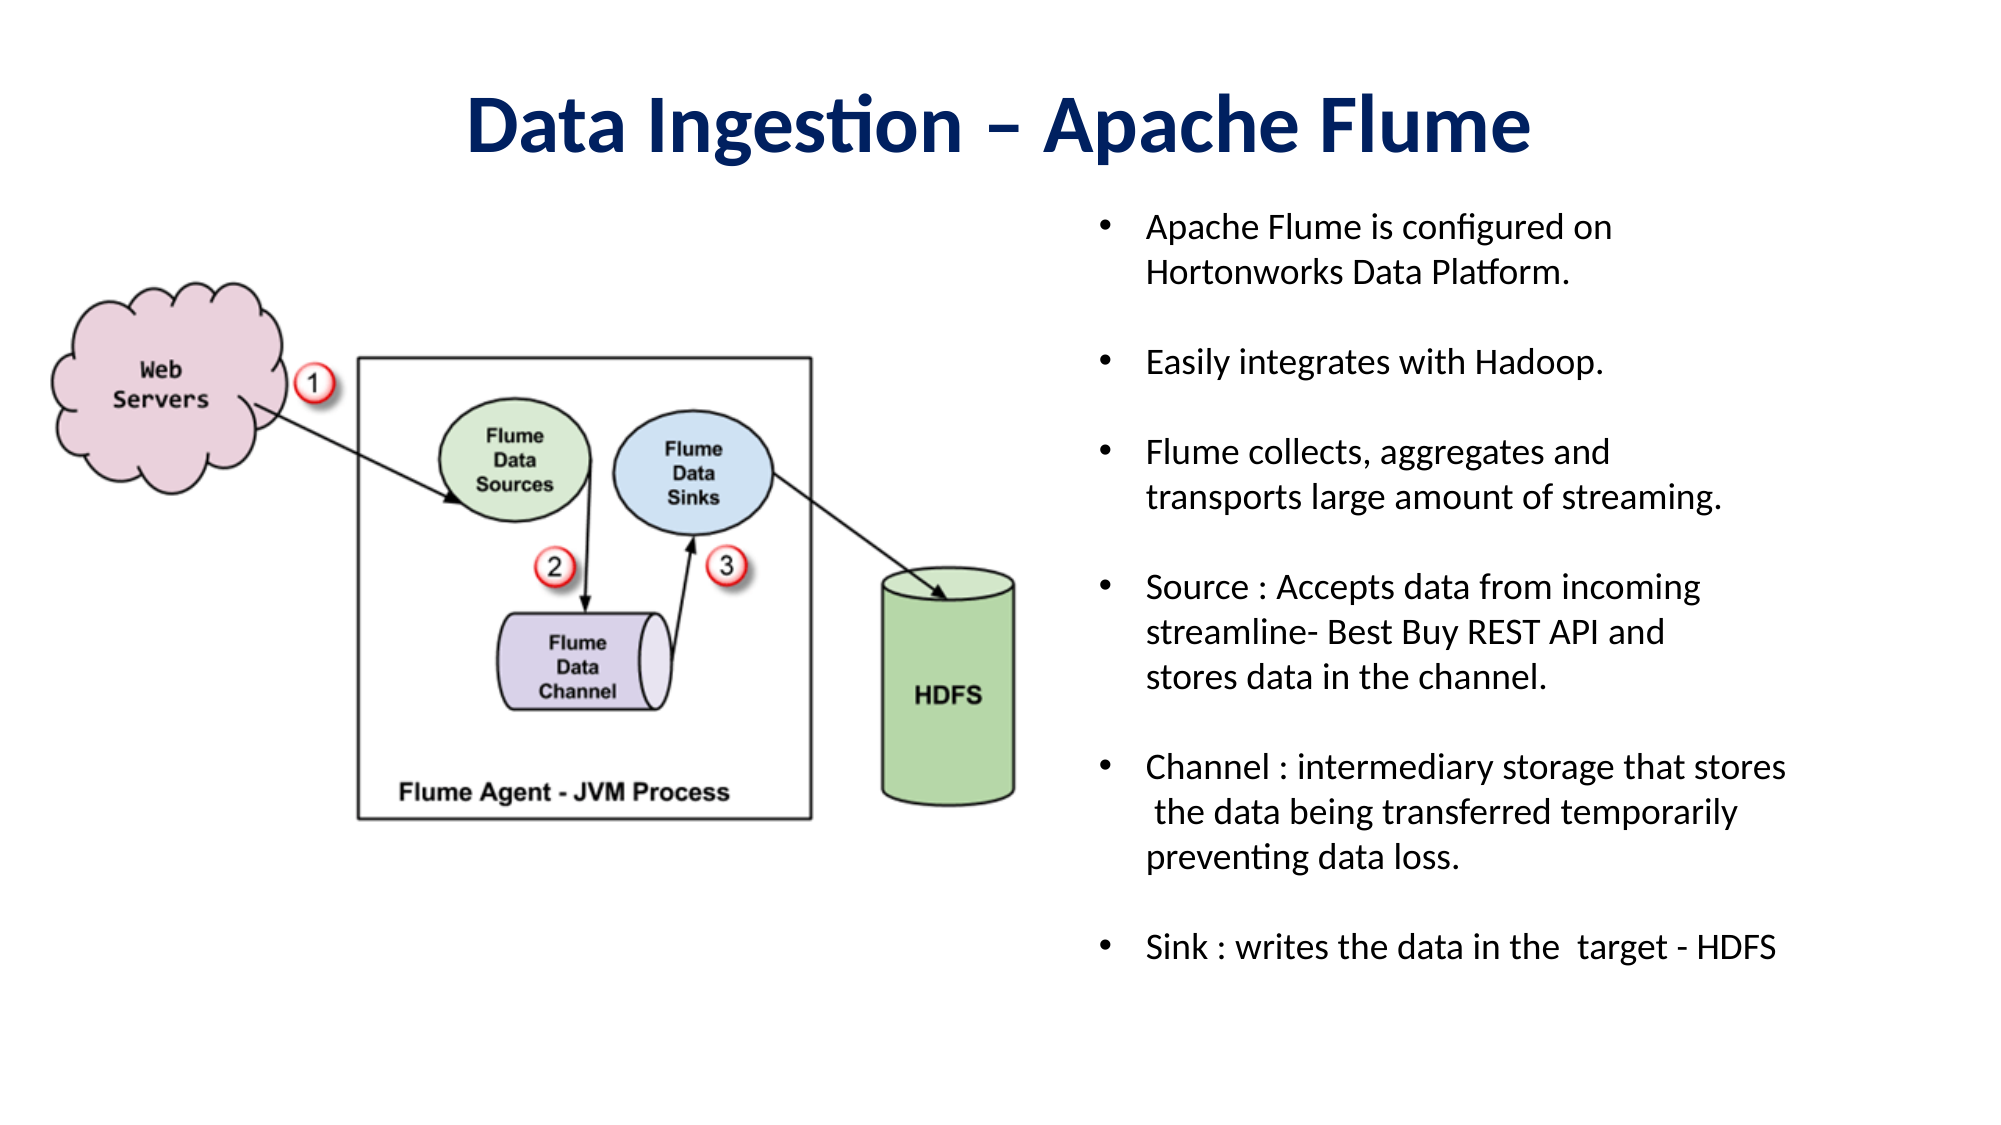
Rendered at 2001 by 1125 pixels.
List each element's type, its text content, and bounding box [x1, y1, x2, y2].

picture [35, 275, 1039, 828]
text_box Data Ingestion – Apache Flume [451, 61, 1549, 222]
text_box Apache Flume is configured on Hortonworks Data Platform. Easily integrates with Hadoop. Flume collects, aggregates and transports large amount of streaming. Source : Accepts data from incoming streamline- Best Buy REST API and stores data in the channel. Channel : intermediary storage that stores the data being transferred temporarily preventing data loss. Sink : writes the data in the target - HDFS [1084, 194, 1802, 975]
